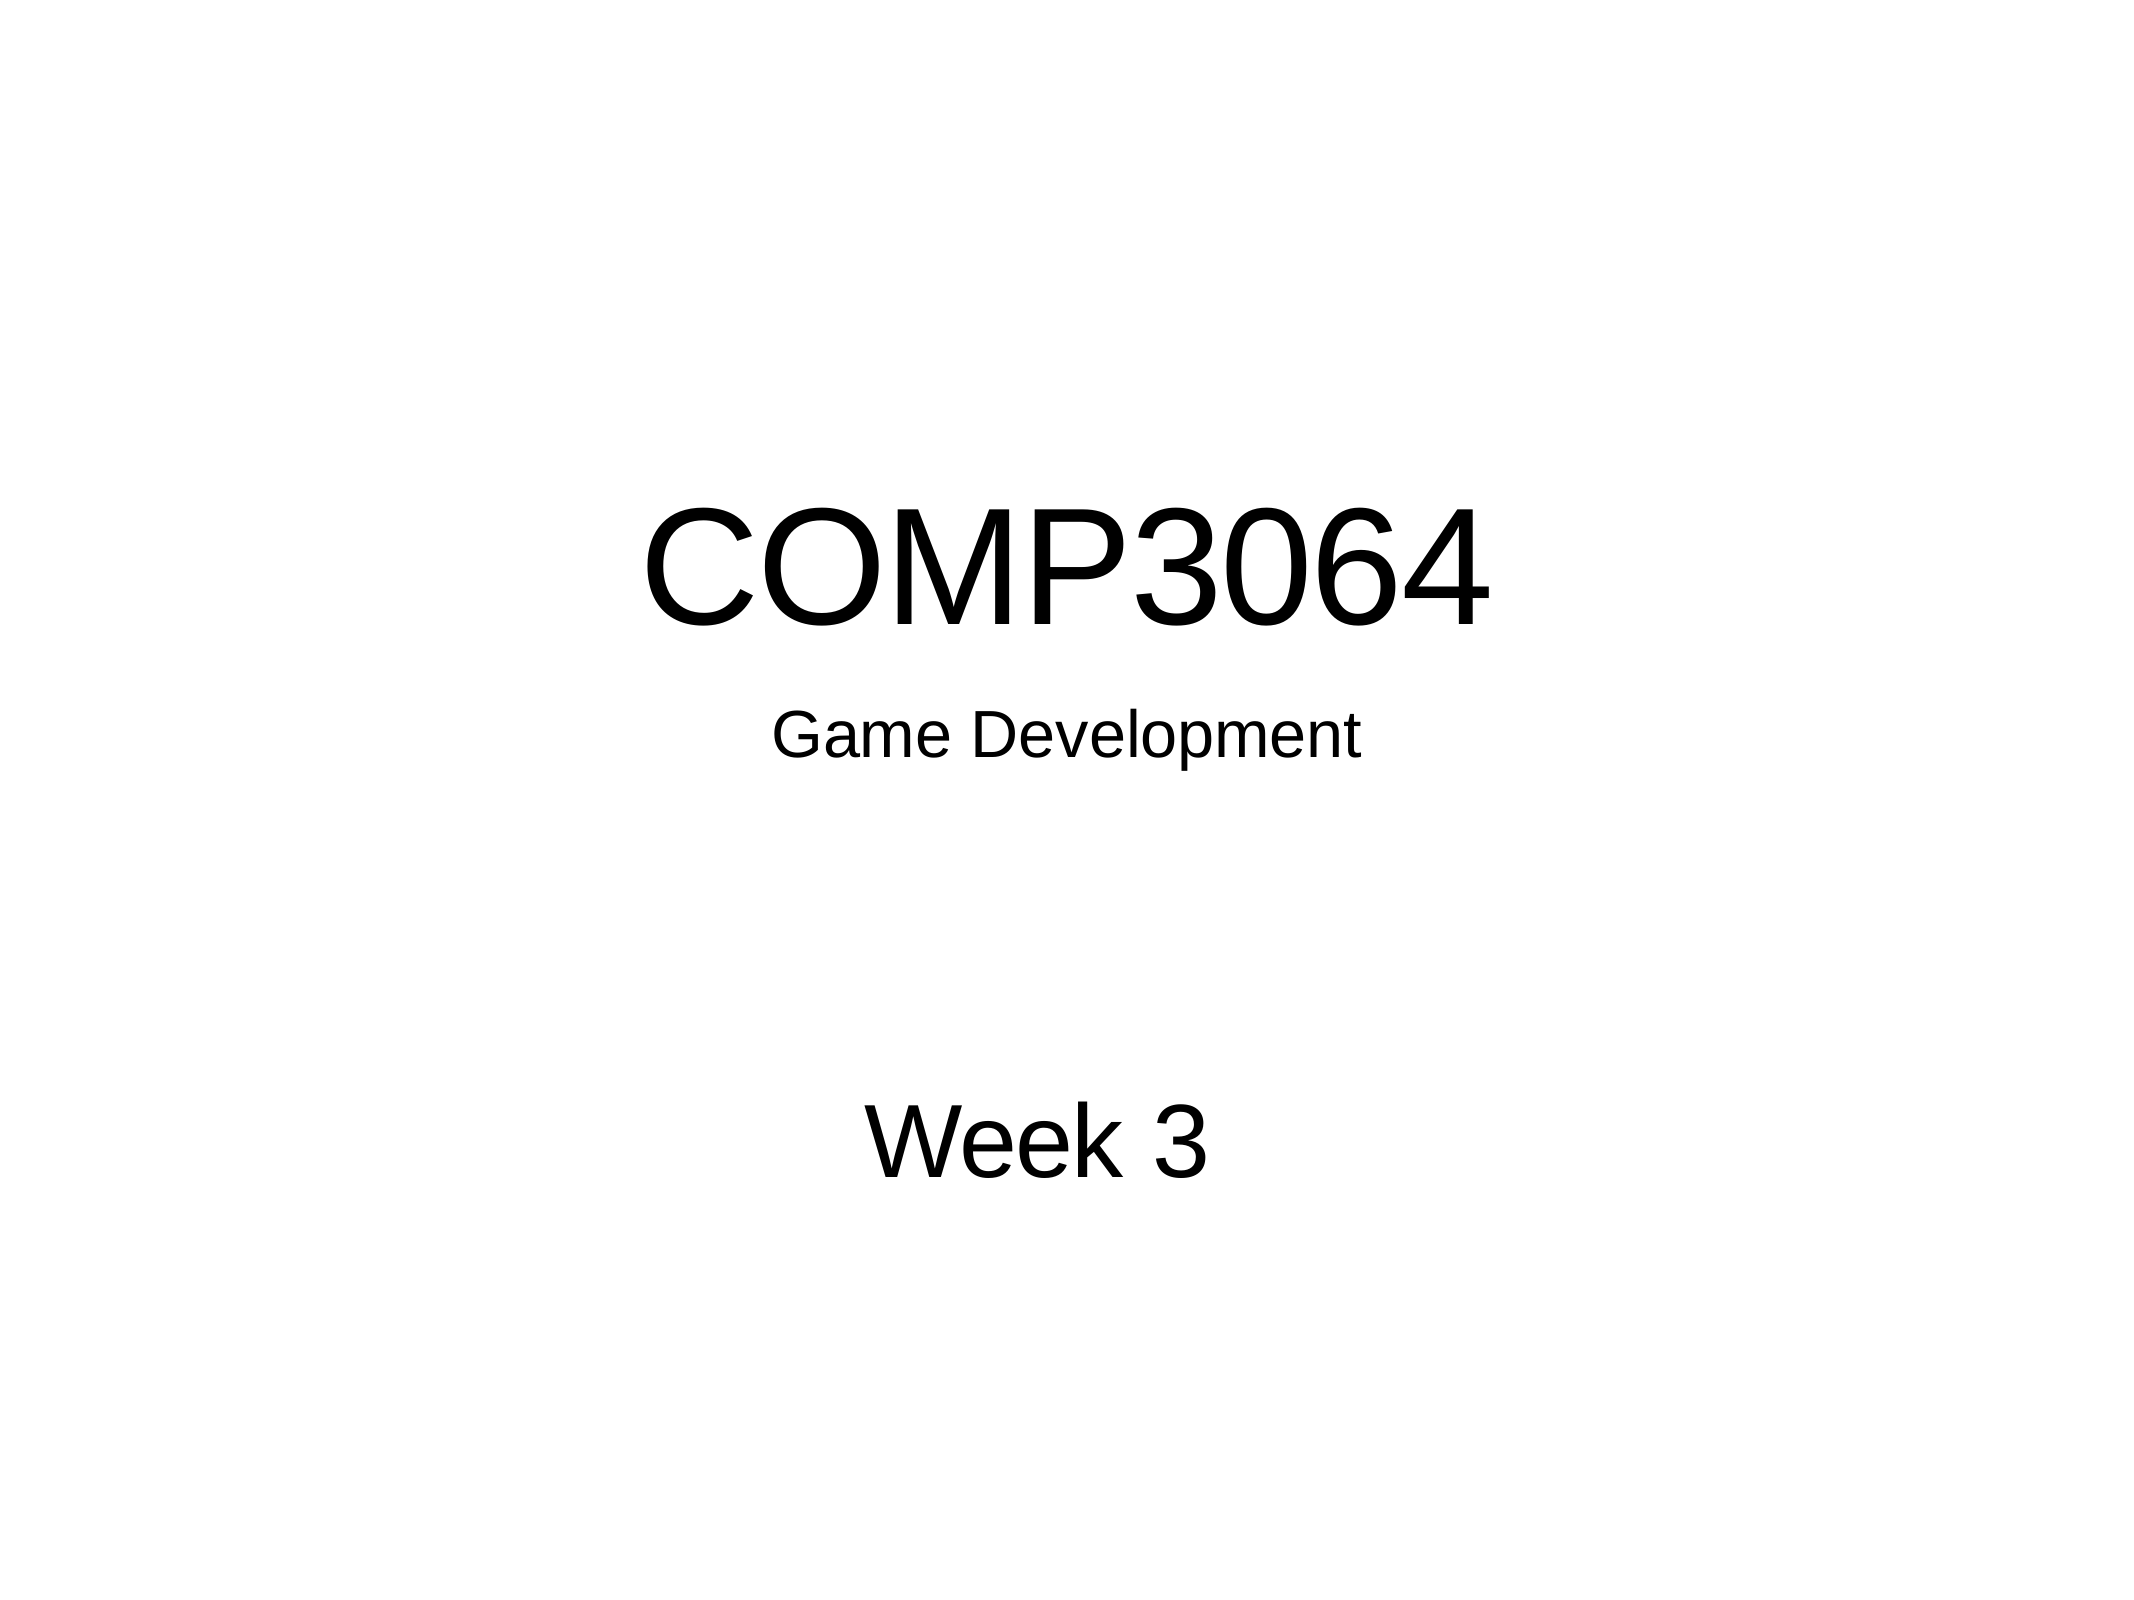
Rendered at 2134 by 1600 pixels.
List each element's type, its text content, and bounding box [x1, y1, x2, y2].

text_box Week 3 [862, 1072, 1271, 1198]
text_box COMP3064 Game Development [615, 457, 1518, 771]
